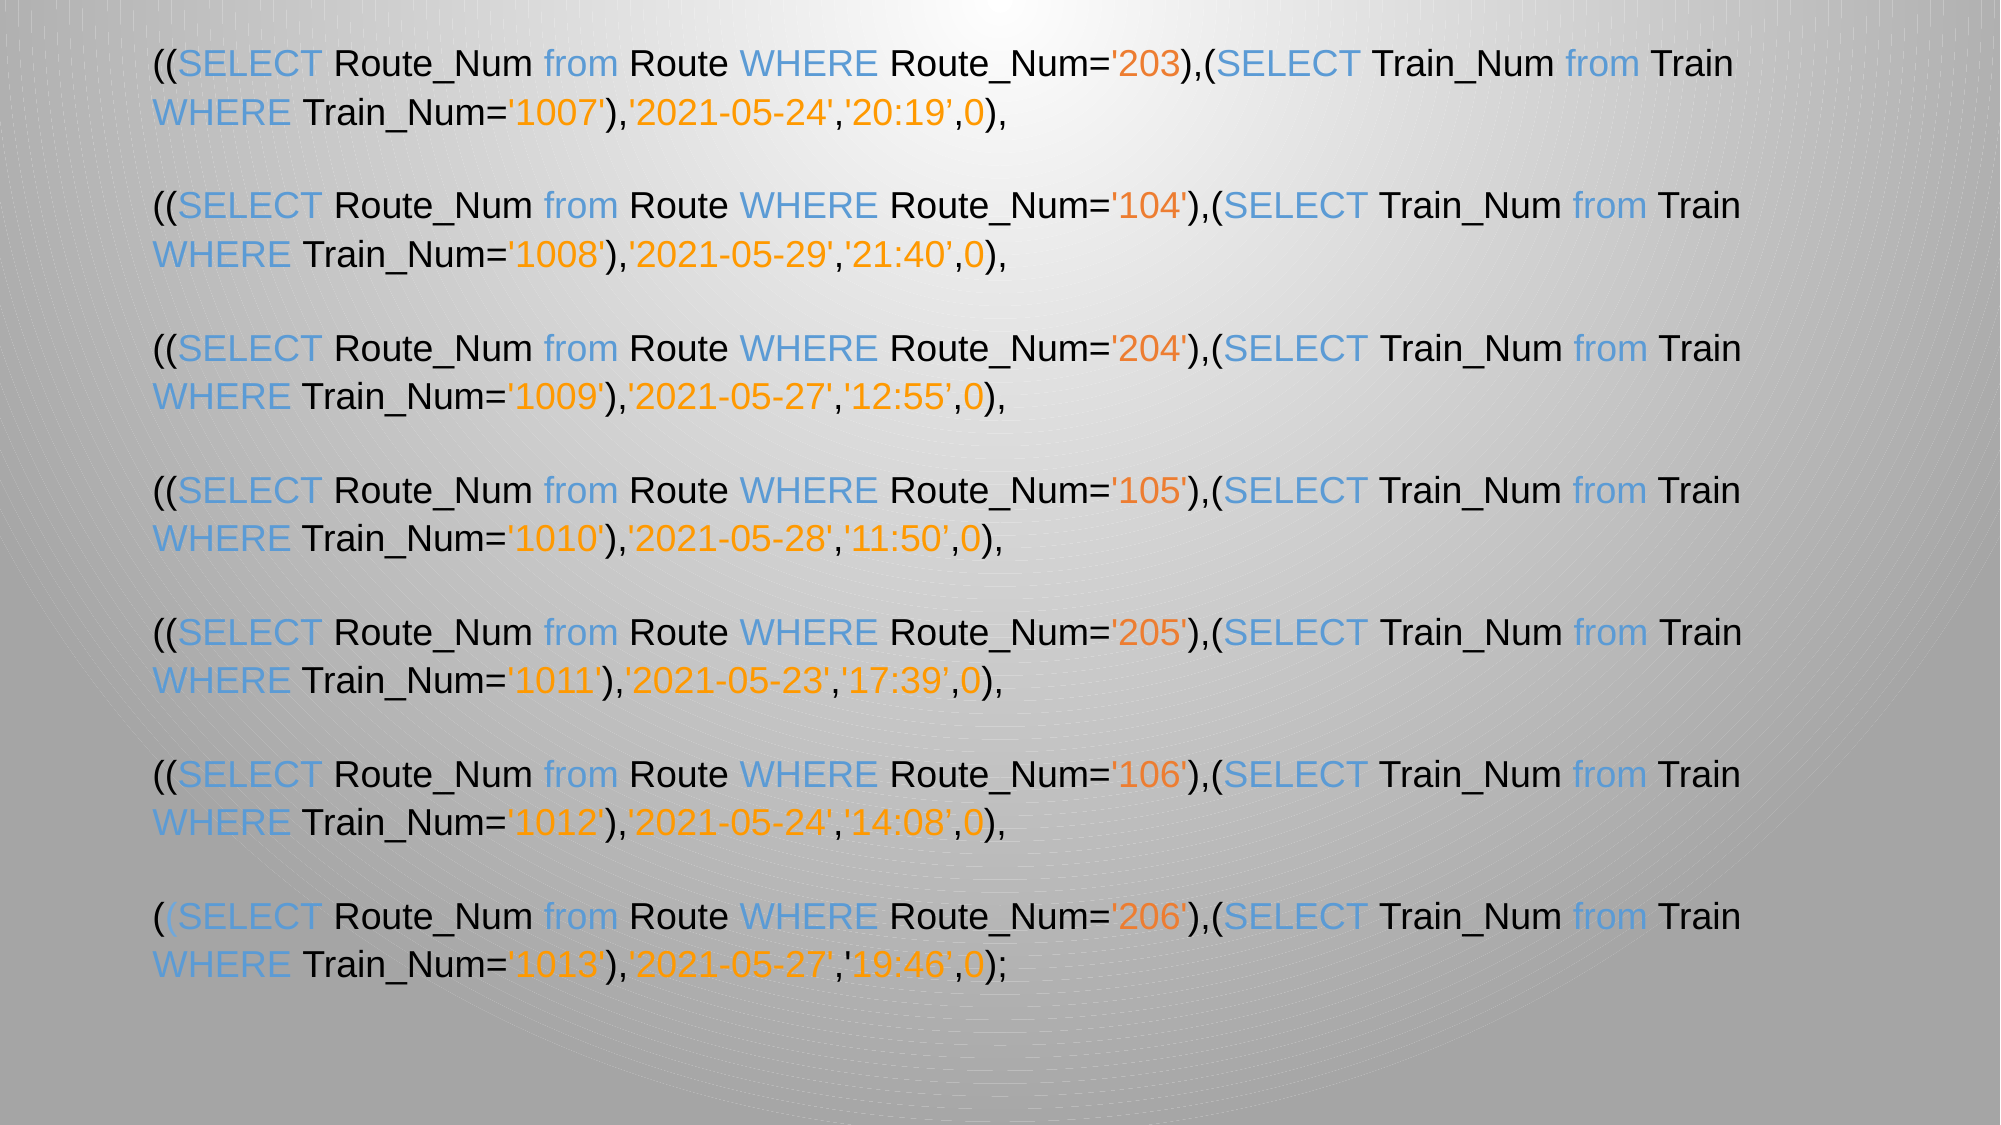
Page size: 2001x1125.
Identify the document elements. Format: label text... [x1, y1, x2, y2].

list ((SELECT Route_Num from Route WHERE Route_Num='203),(SELECT Train_Num from Train WHERE Train_Num='1007'),'2021-05-24','20:19’,0), ((SELECT Route_Num from Route WHERE Route_Num='104'),(SELECT Train_Num from Train WHERE Train_Num='1008'),'2021-05-29','21:40’,0), ((SELECT Route_Num from Route WHERE Route_Num='204'),(SELECT Train_Num from Train WHERE Train_Num='1009'),'2021-05-27','12:55’,0), ((SELECT Route_Num from Route WHERE Route_Num='105'),(SELECT Train_Num from Train WHERE Train_Num='1010'),'2021-05-28','11:50’,0), ((SELECT Route_Num from Route WHERE Route_Num='205'),(SELECT Train_Num from Train WHERE Train_Num='1011'),'2021-05-23','17:39’,0), ((SELECT Route_Num from Route WHERE Route_Num='106'),(SELECT Train_Num from Train WHERE Train_Num='1012'),'2021-05-24','14:08’,0), ((SELECT Route_Num from Route WHERE Route_Num='206'),(SELECT Train_Num from Train WHERE Train_Num='1013'),'2021-05-27','19:46’,0); [137, 28, 1863, 1014]
